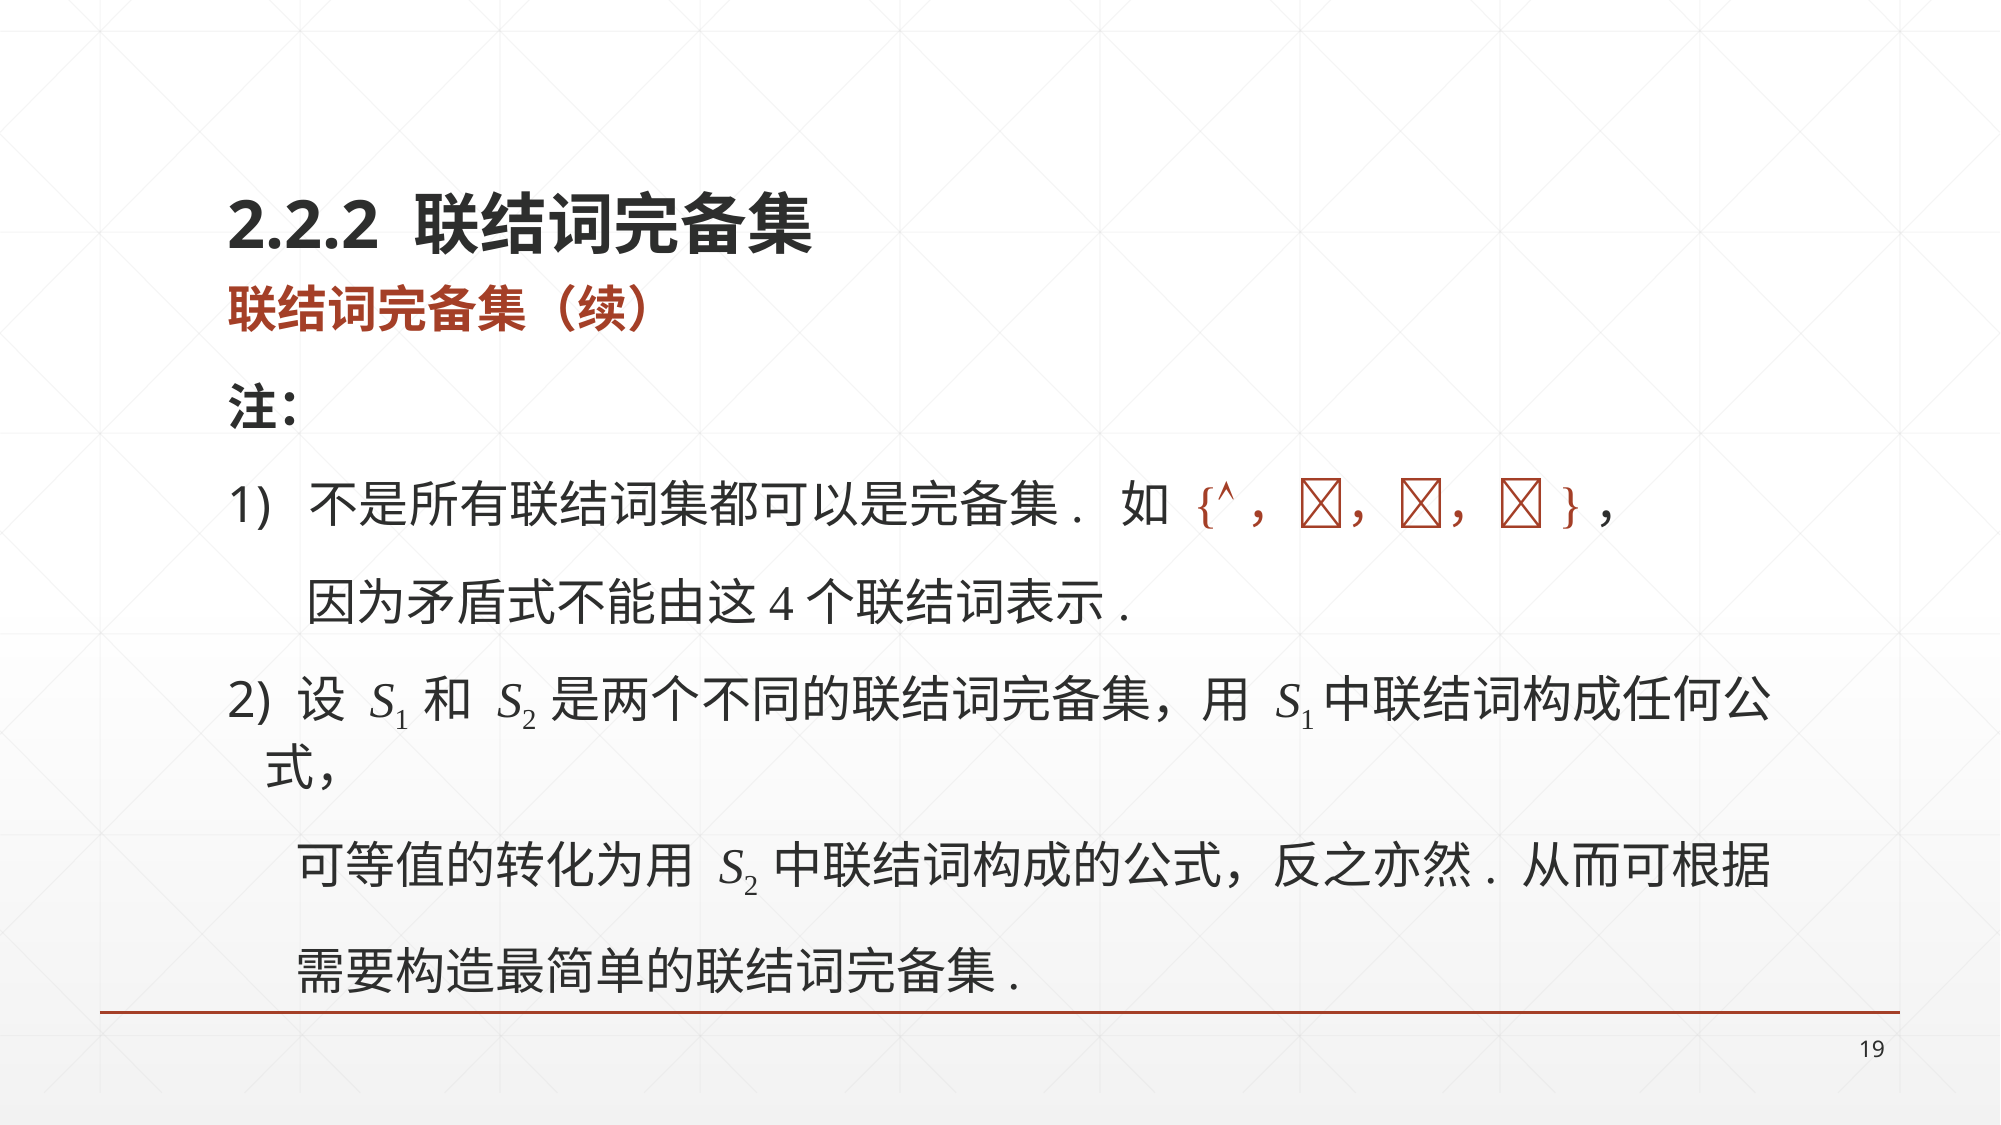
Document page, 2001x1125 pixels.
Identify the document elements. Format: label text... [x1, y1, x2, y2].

text_box 2.2.2 联结词完备集 [212, 82, 1788, 271]
slide_number 19 [1749, 1031, 1901, 1069]
list 联结词完备集（续） 注： 1) 不是所有联结词集都可以是完备集. 如 {，，，}， 因为矛盾式不能由这4个联结词表示. 2) 设 S1 和 S2 是两个不同的联结词完备集，用 S1中联结词构成任何公式， 可等值的转化为用 S2 中联结词构成的公式，反之亦然. 从而可根据 需要构造最简单的联结词完备集. [212, 271, 1788, 1038]
